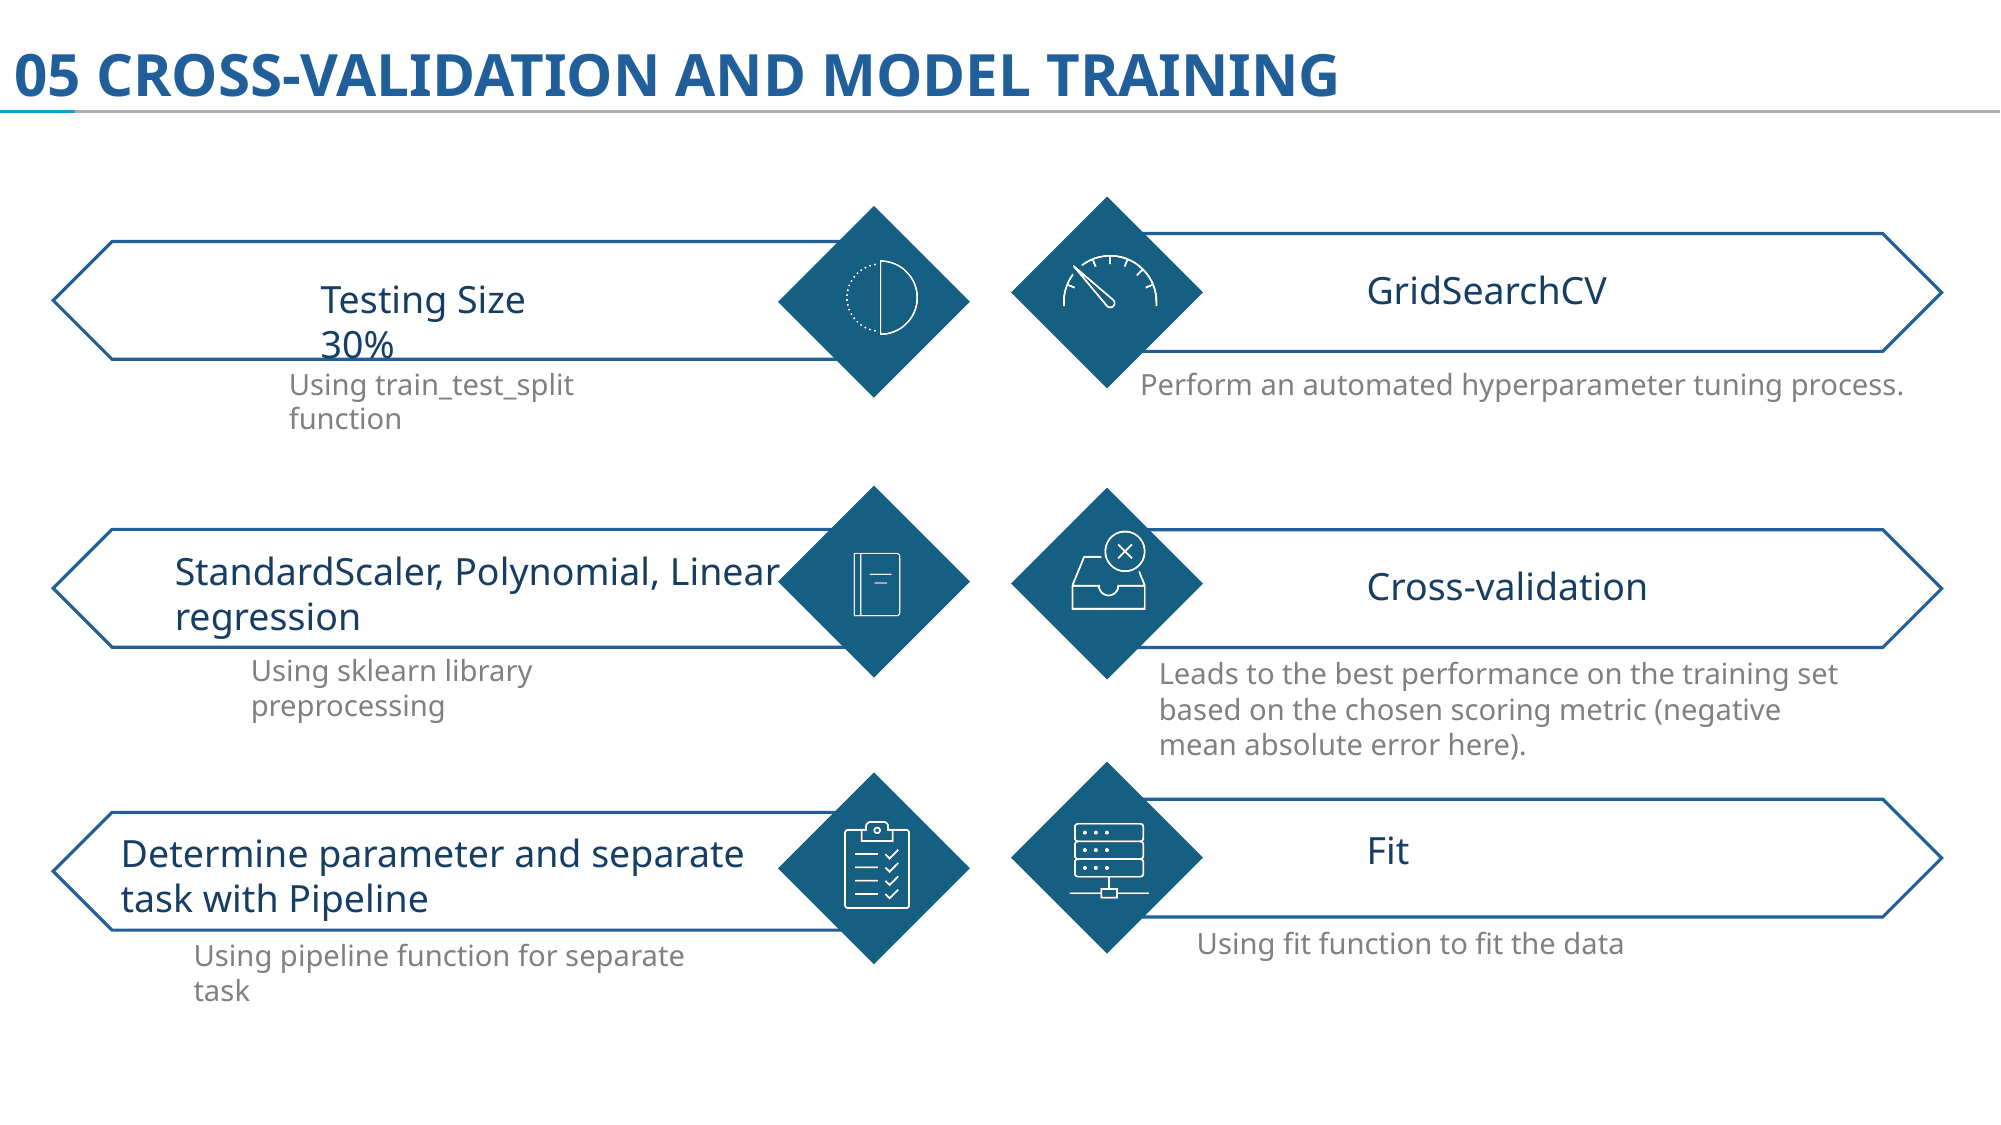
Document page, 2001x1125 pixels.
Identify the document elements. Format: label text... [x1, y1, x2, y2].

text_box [52, 485, 971, 697]
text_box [1010, 761, 1943, 969]
text_box 05 CROSS-VALIDATION AND MODEL TRAINING [0, 31, 1978, 110]
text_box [1010, 195, 1943, 410]
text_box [52, 771, 971, 981]
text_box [1010, 487, 1943, 761]
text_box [52, 205, 971, 410]
